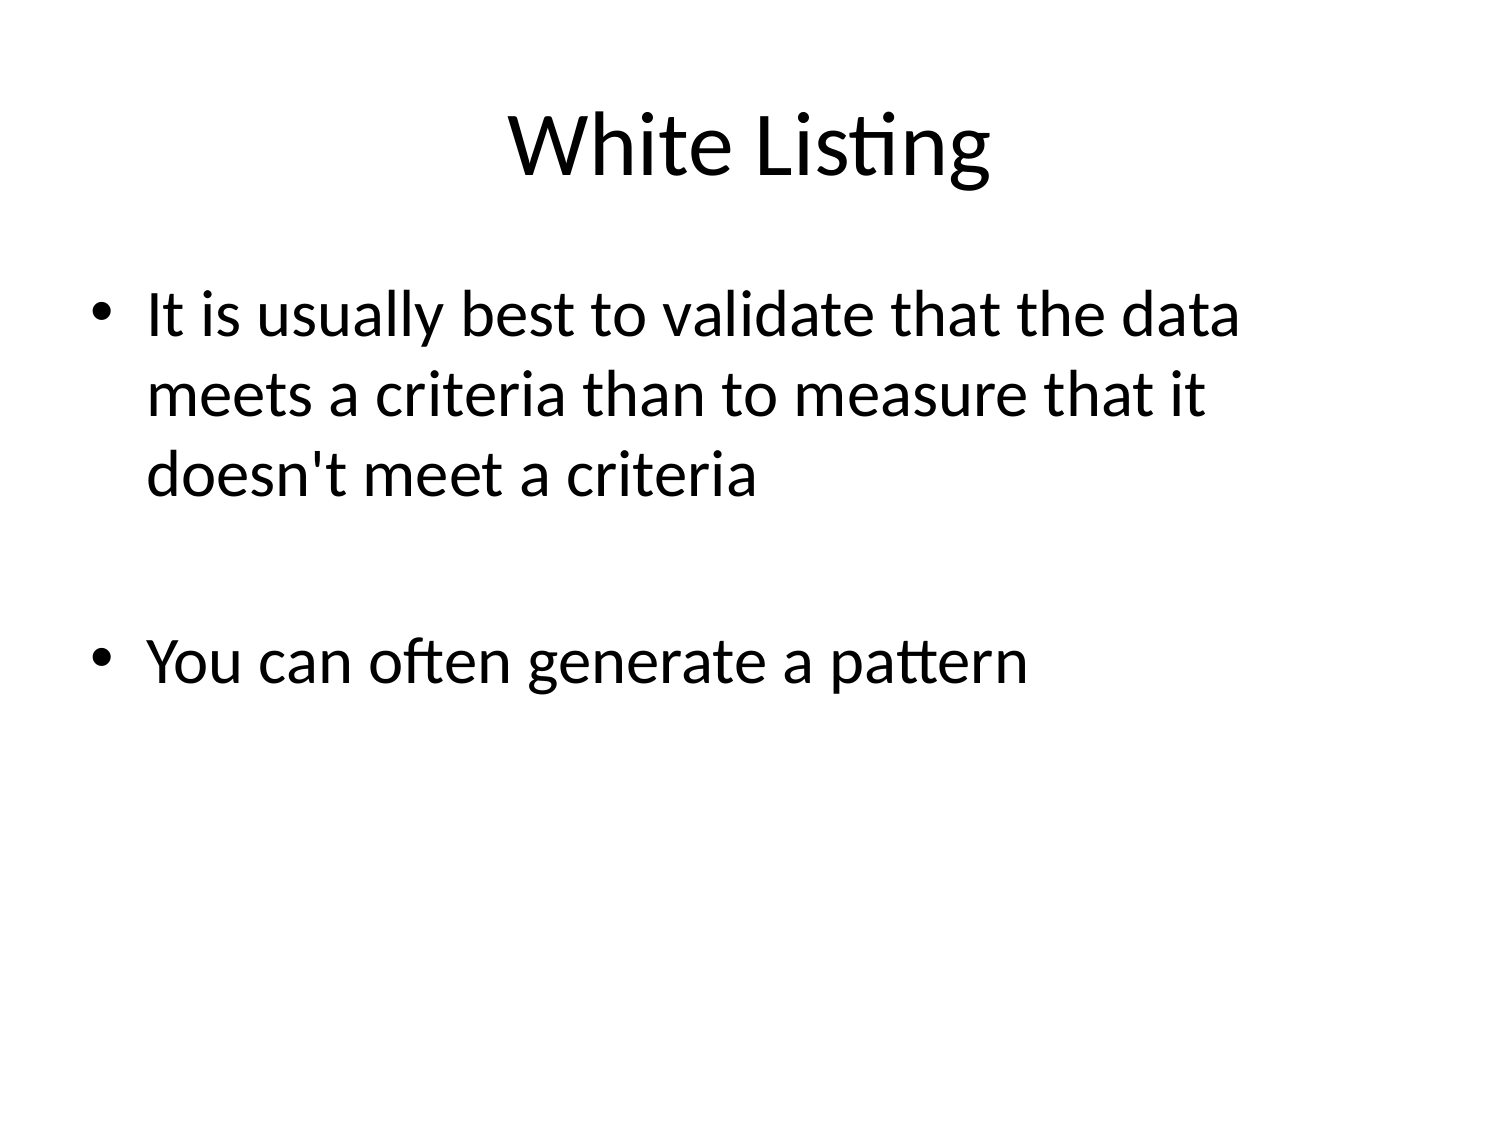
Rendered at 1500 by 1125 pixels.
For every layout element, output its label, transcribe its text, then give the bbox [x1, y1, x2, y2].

title White Listing [74, 44, 1426, 233]
list It is usually best to validate that the data meets a criteria than to measure that it doesn't meet a criteria You can often generate a pattern [74, 262, 1426, 1006]
